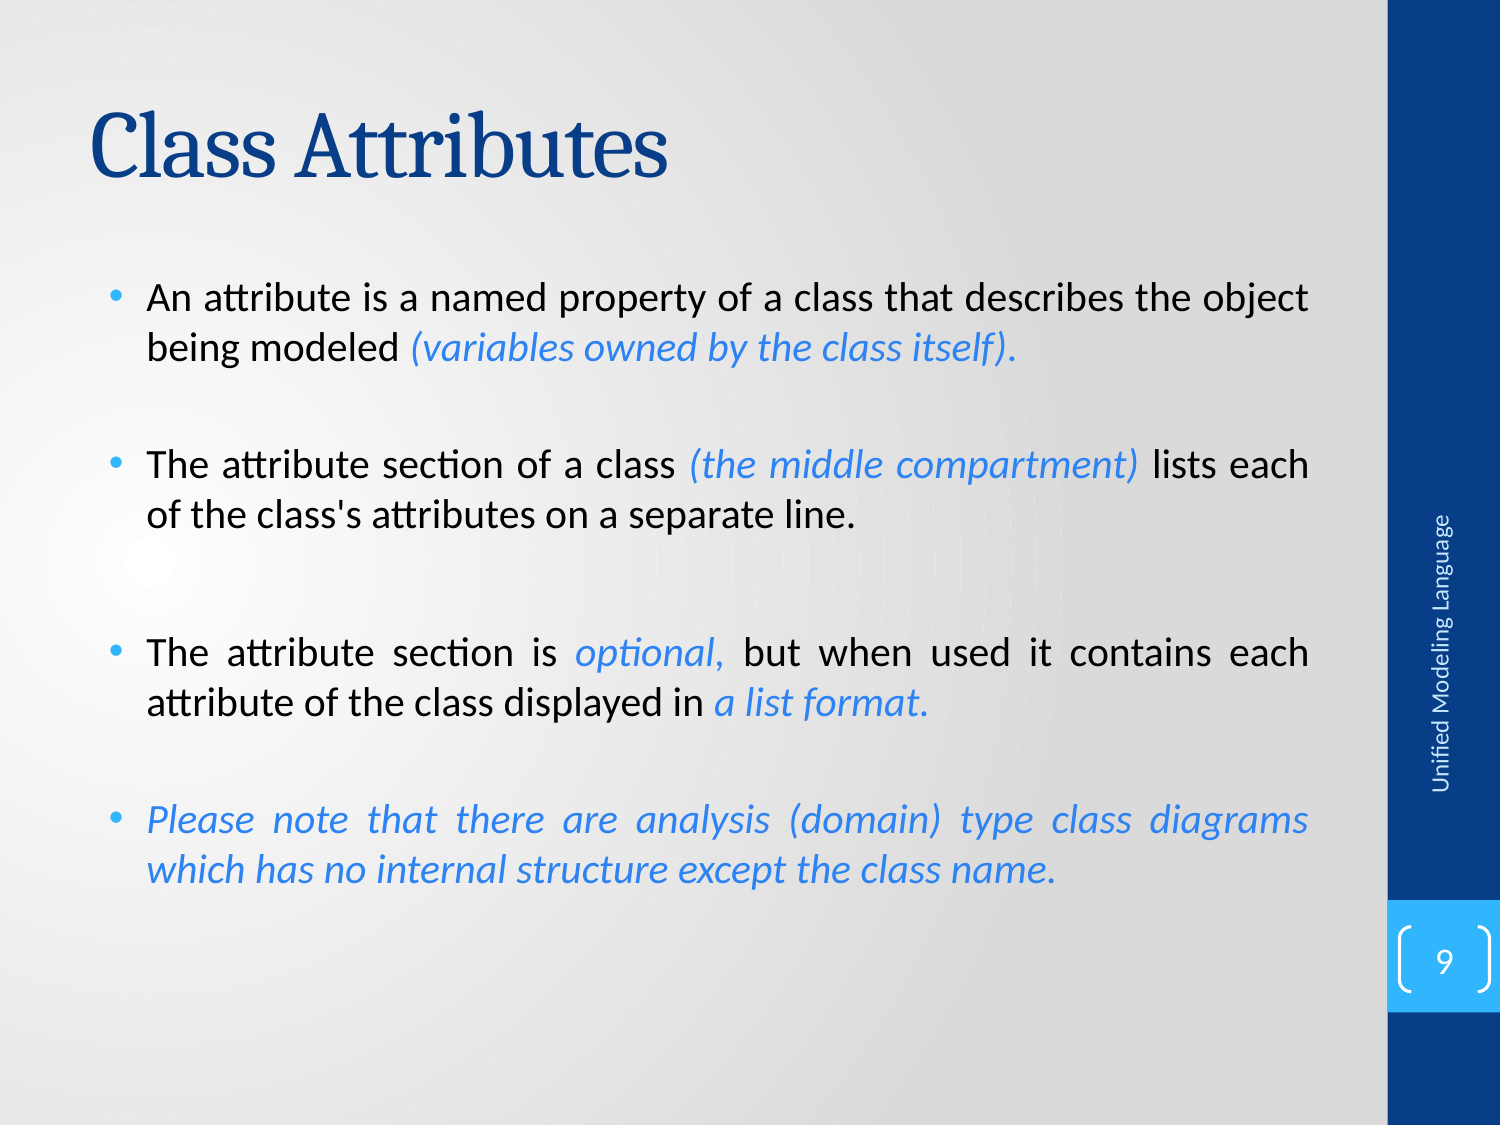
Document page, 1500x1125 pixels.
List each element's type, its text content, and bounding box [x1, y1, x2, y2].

list An attribute is a named property of a class that describes the object being modeled (variables owned by the class itself). The attribute section of a class (the middle compartment) lists each of the class's attributes on a separate line. The attribute section is optional, but when used it contains each attribute of the class displayed in a list format. Please note that there are analysis (domain) type class diagrams which has no internal structure except the class name. [75, 262, 1325, 1050]
footer Unified Modeling Language [1408, 500, 1469, 889]
slide_number 9 [1397, 925, 1492, 994]
title Class Attributes [75, 45, 1325, 233]
